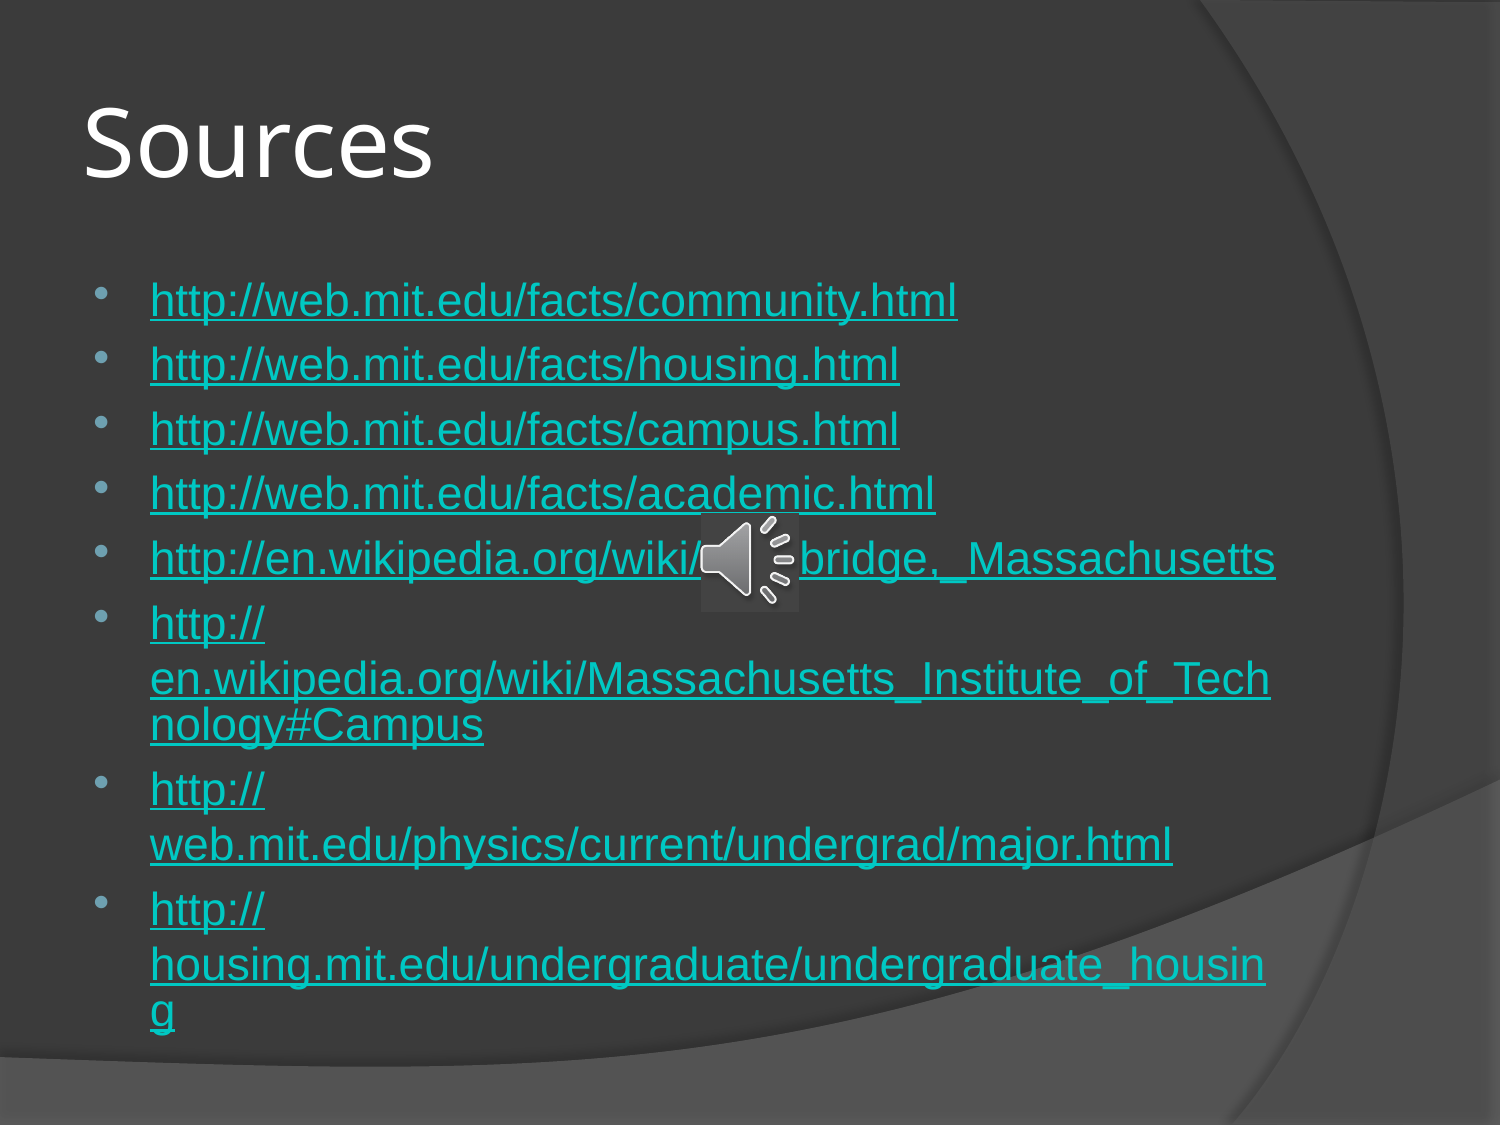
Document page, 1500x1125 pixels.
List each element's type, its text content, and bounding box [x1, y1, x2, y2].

picture [699, 512, 801, 613]
list http://web.mit.edu/facts/community.html http://web.mit.edu/facts/housing.html http://web.mit.edu/facts/campus.html http://web.mit.edu/facts/academic.html http://en.wikipedia.org/wiki/Cambridge,_Massachusetts http://en.wikipedia.org/wiki/Massachusetts_Institute_of_Technology#Campus http://web.mit.edu/physics/current/undergrad/major.html http://housing.mit.edu/undergraduate/undergraduate_housing [75, 262, 1300, 1005]
title Sources [75, 45, 1300, 233]
